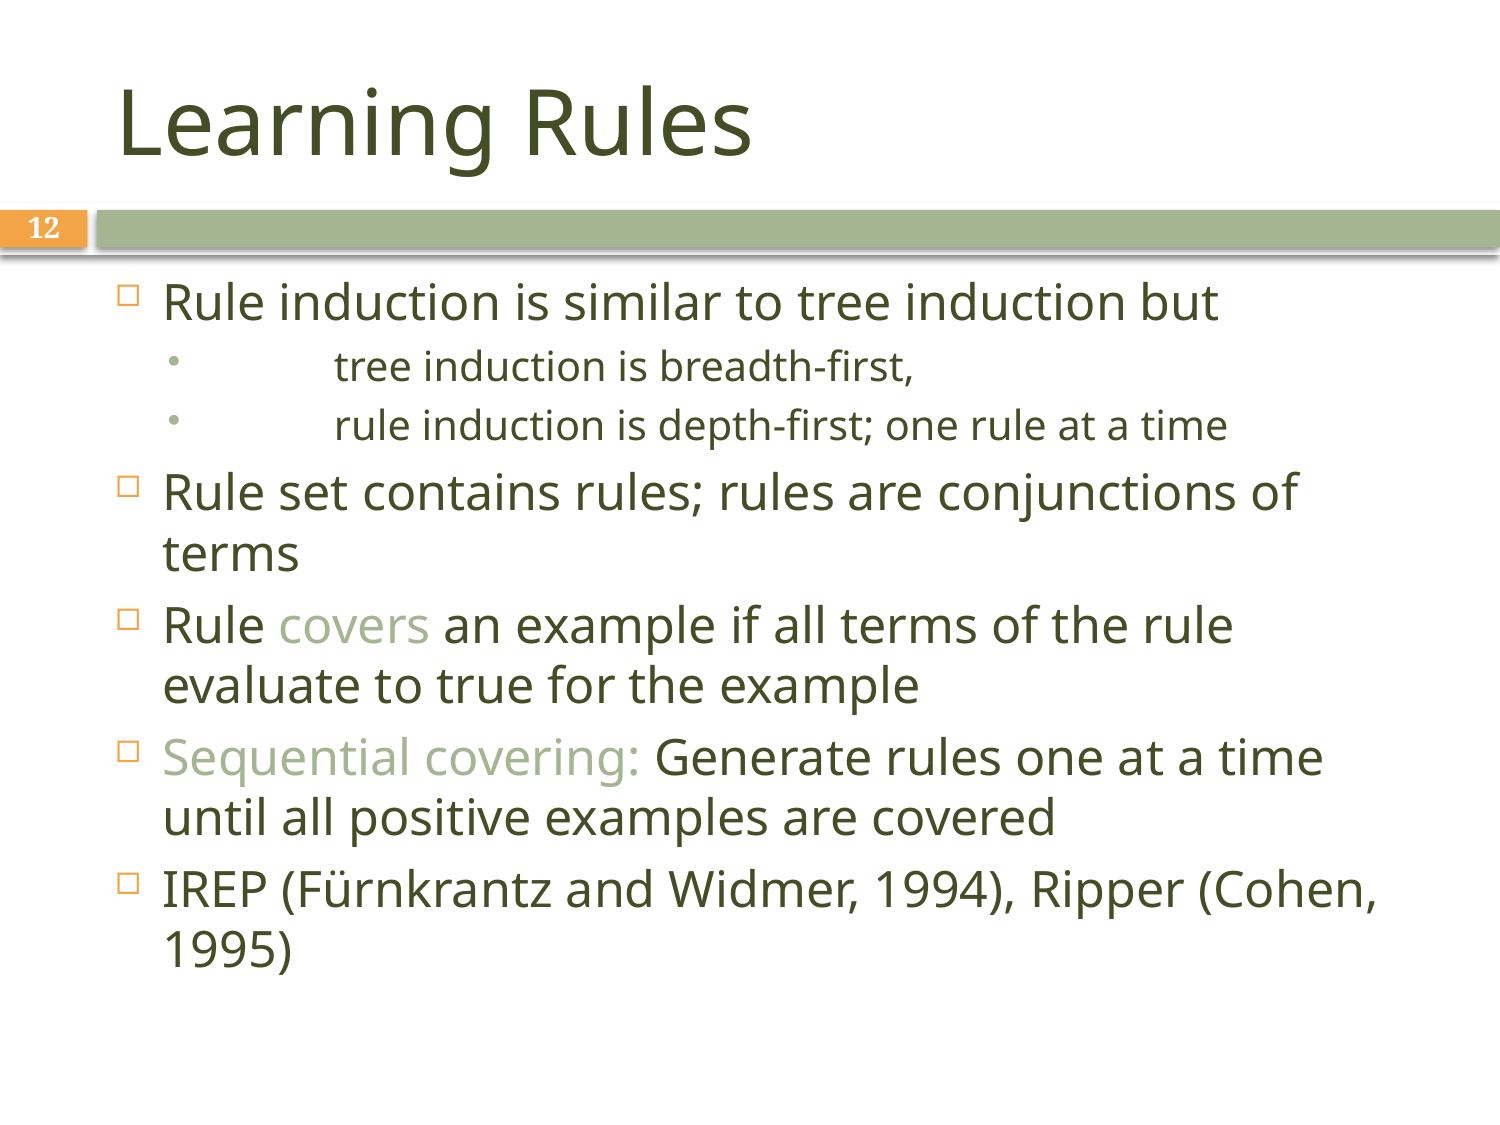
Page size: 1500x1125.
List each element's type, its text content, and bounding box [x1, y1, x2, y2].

slide_number 12 [0, 208, 88, 249]
title Learning Rules [100, 37, 1438, 200]
list Rule induction is similar to tree induction but tree induction is breadth-first, rule induction is depth-first; one rule at a time Rule set contains rules; rules are conjunctions of terms Rule covers an example if all terms of the rule evaluate to true for the example Sequential covering: Generate rules one at a time until all positive examples are covered IREP (Fürnkrantz and Widmer, 1994), Ripper (Cohen, 1995) [100, 262, 1438, 1000]
